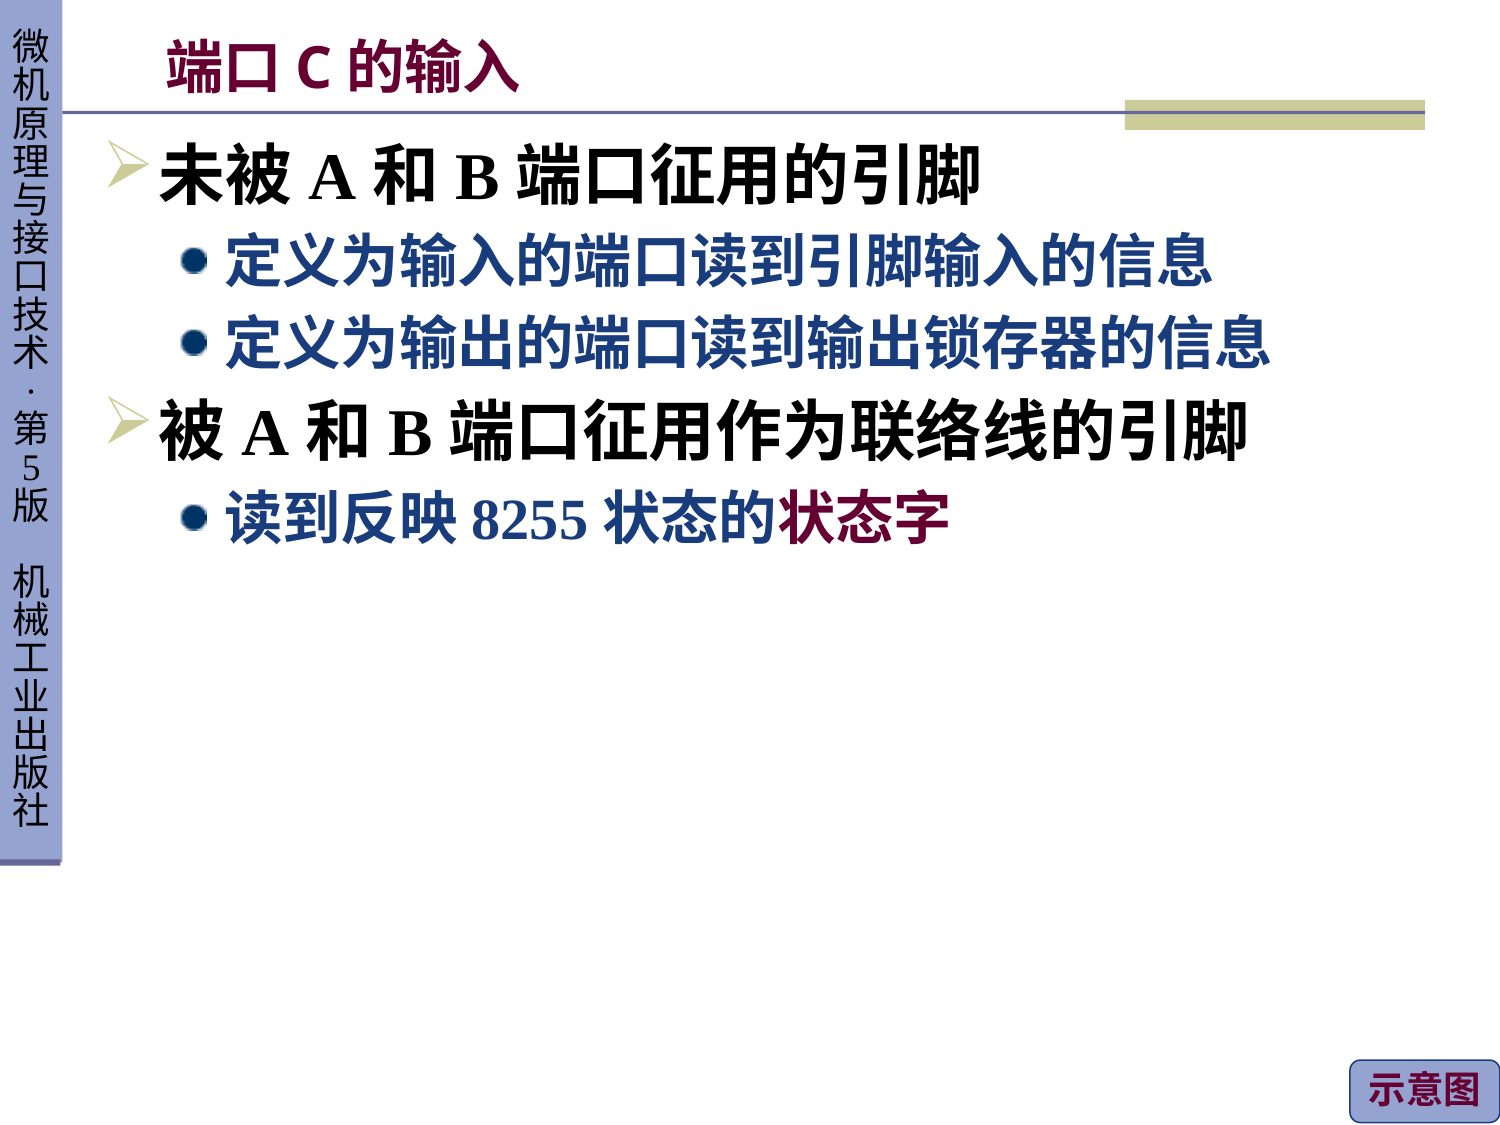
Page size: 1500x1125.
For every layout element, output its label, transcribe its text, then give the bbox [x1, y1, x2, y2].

title 端口C的输入 [149, 24, 1426, 105]
list 未被A和B端口征用的引脚 定义为输入的端口读到引脚输入的信息 定义为输出的端口读到输出锁存器的信息 被A和B端口征用作为联络线的引脚 读到反映8255状态的状态字 [87, 124, 1451, 1051]
picture [177, 501, 207, 531]
picture [177, 326, 207, 356]
picture [177, 244, 207, 274]
text_box 示意图 [1349, 1060, 1500, 1123]
